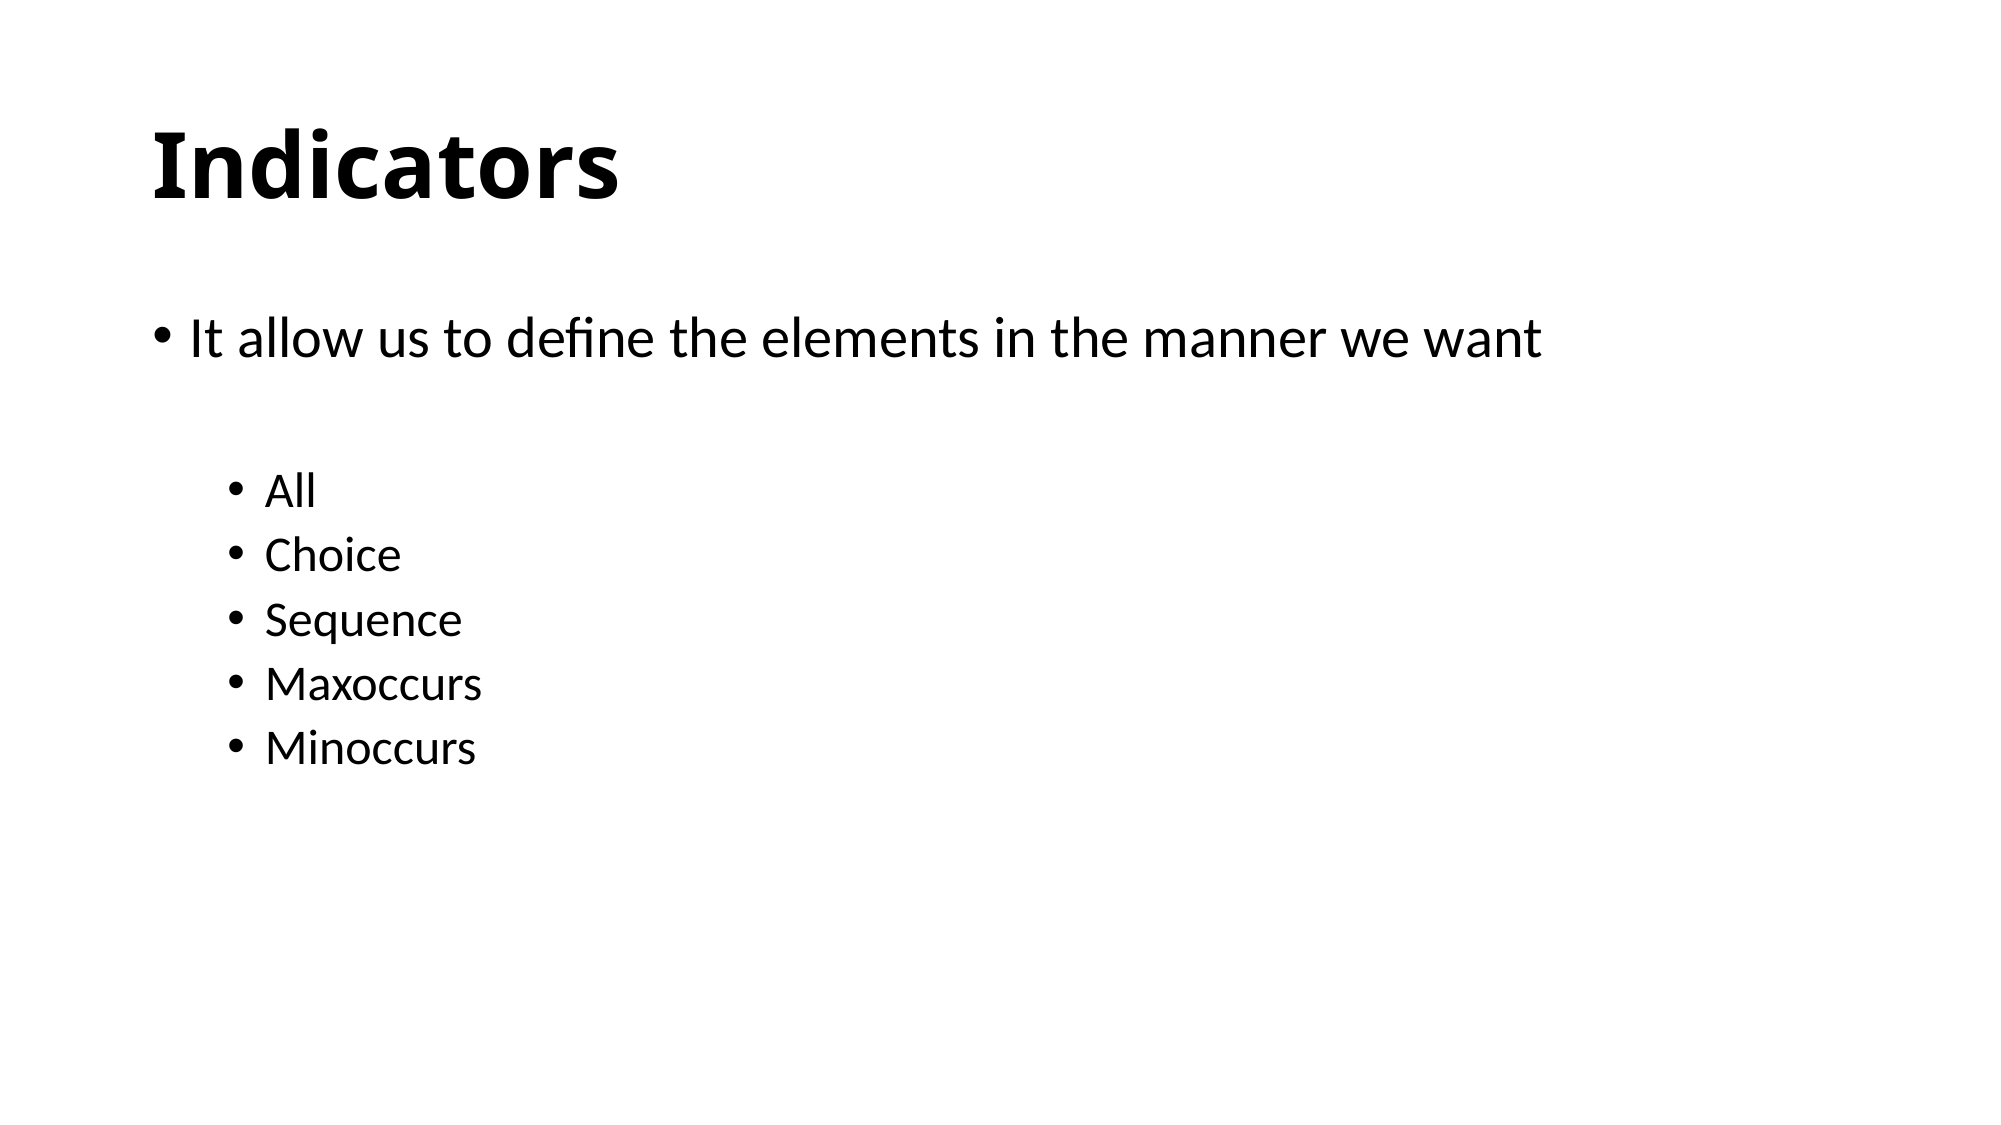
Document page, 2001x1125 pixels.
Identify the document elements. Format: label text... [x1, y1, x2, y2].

title Indicators [137, 59, 1863, 278]
list It allow us to define the elements in the manner we want All Choice Sequence Maxoccurs Minoccurs [137, 299, 1863, 1014]
